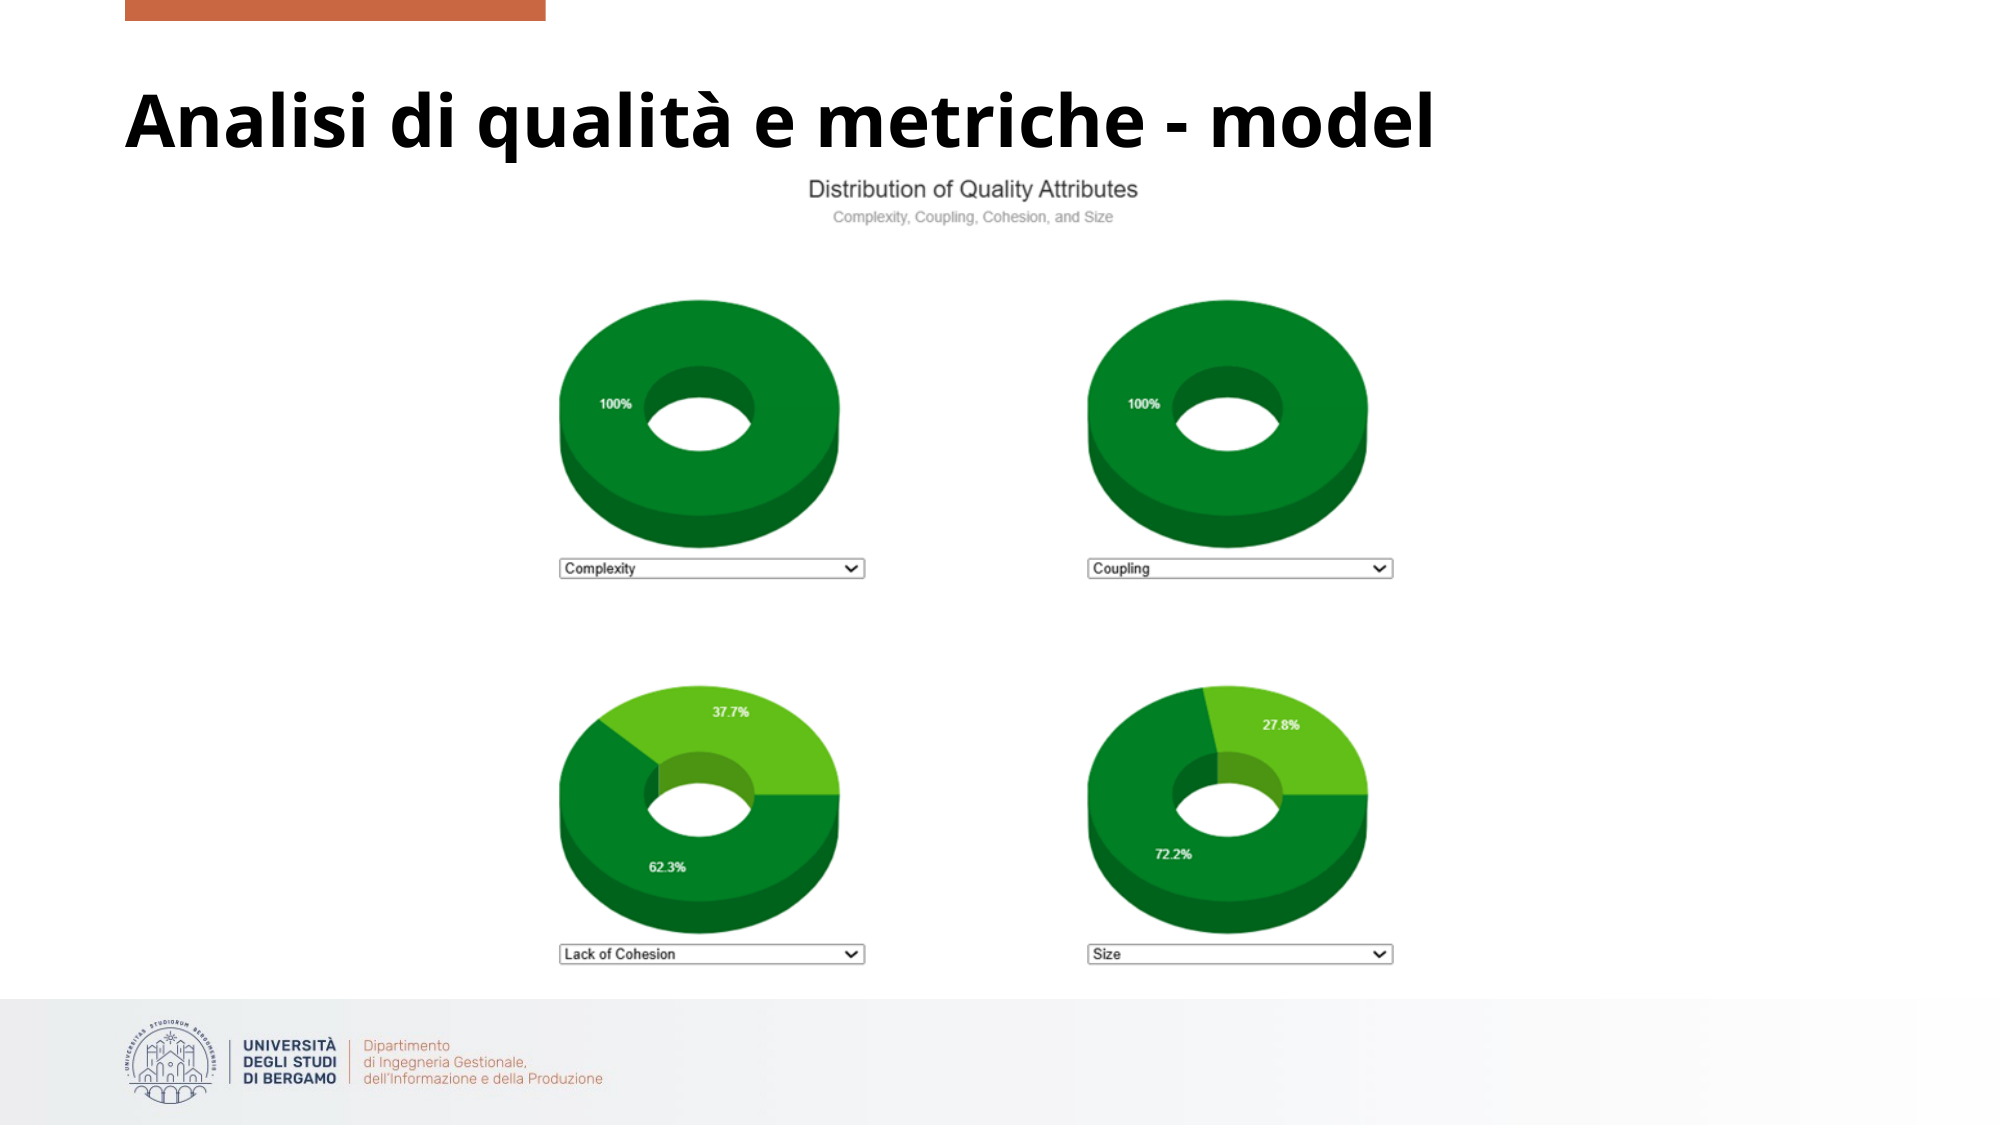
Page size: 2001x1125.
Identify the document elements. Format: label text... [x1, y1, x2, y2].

picture [423, 163, 1515, 998]
title Analisi di qualità e metriche - model [125, 75, 1814, 263]
picture [0, 999, 2000, 1125]
